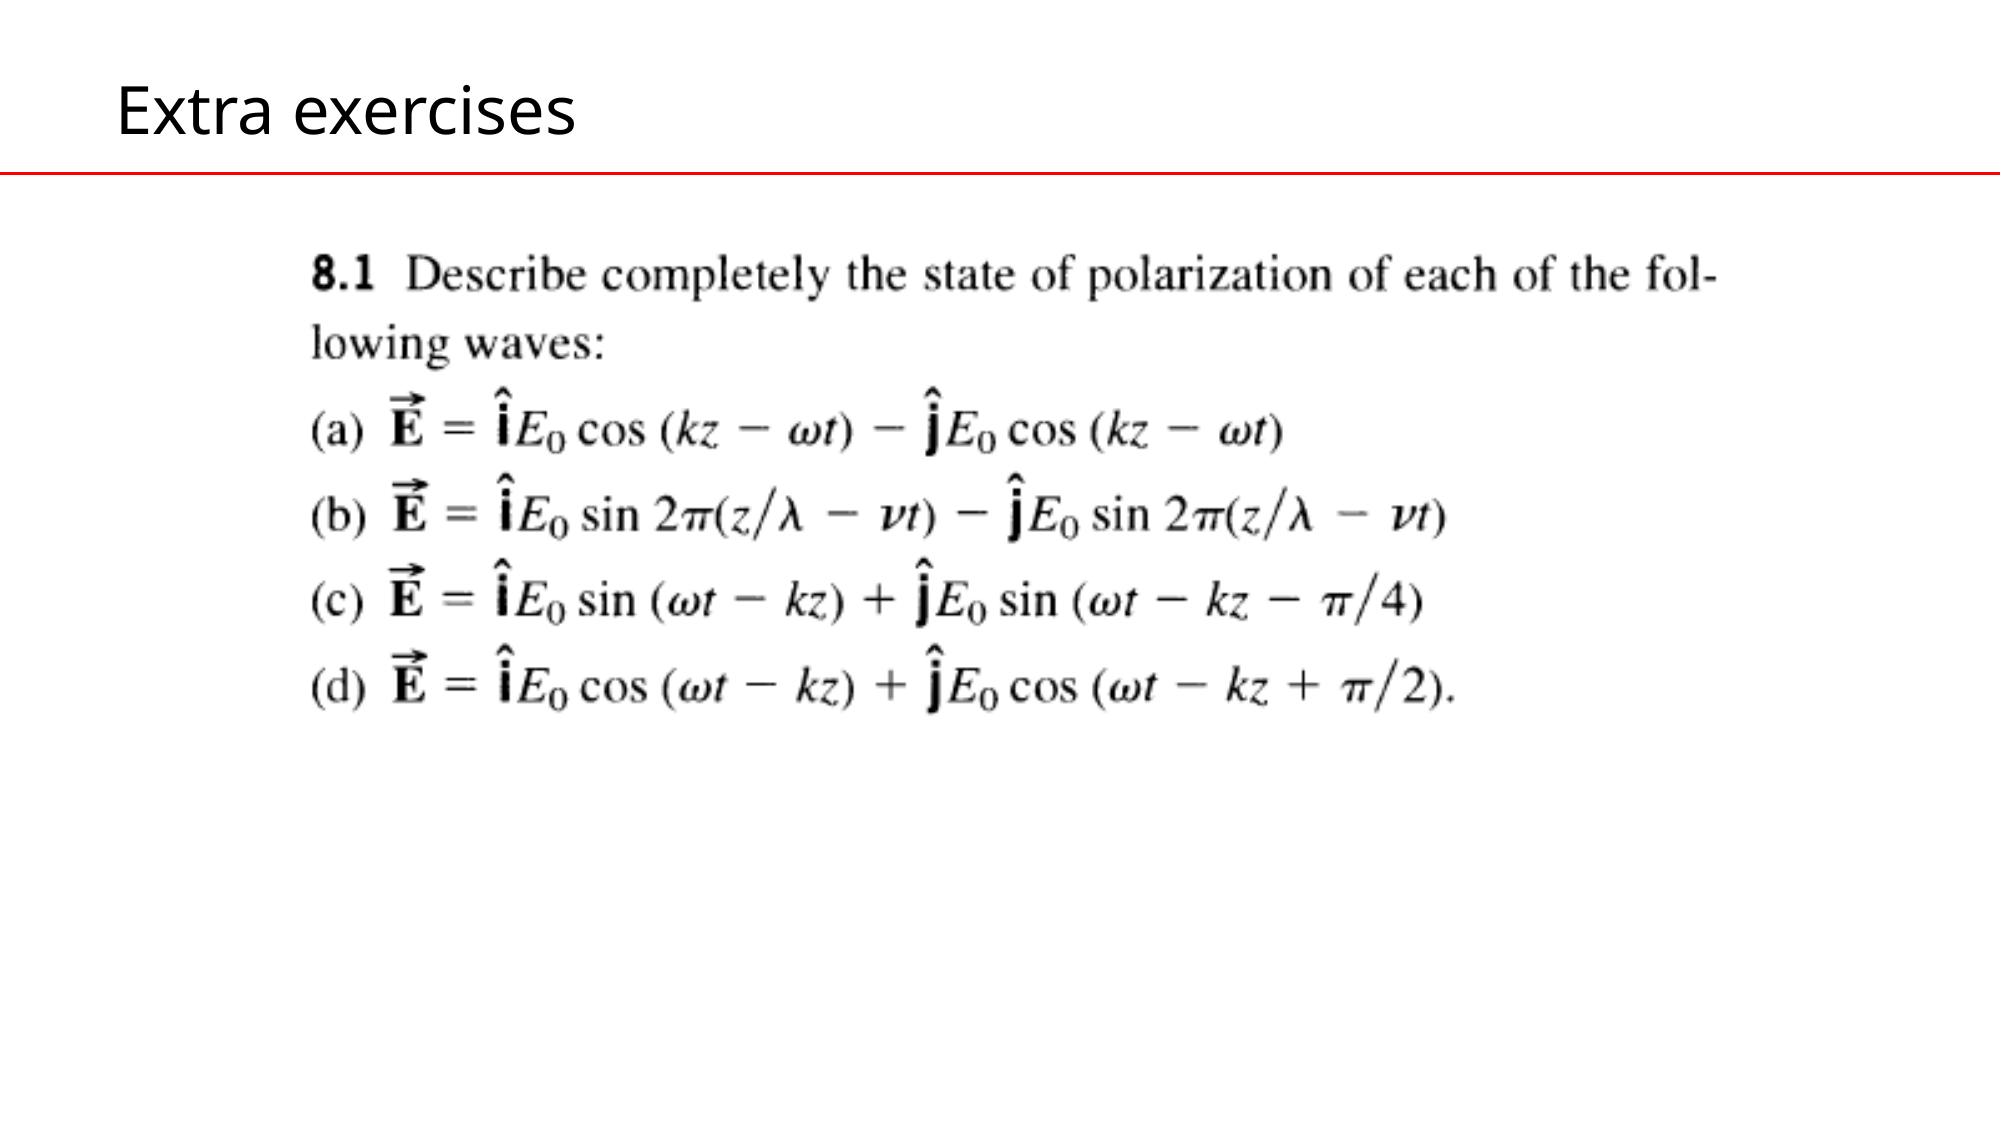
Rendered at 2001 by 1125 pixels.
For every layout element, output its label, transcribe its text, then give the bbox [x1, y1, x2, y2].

picture [266, 225, 1744, 736]
text_box Extra exercises [100, 60, 1910, 155]
